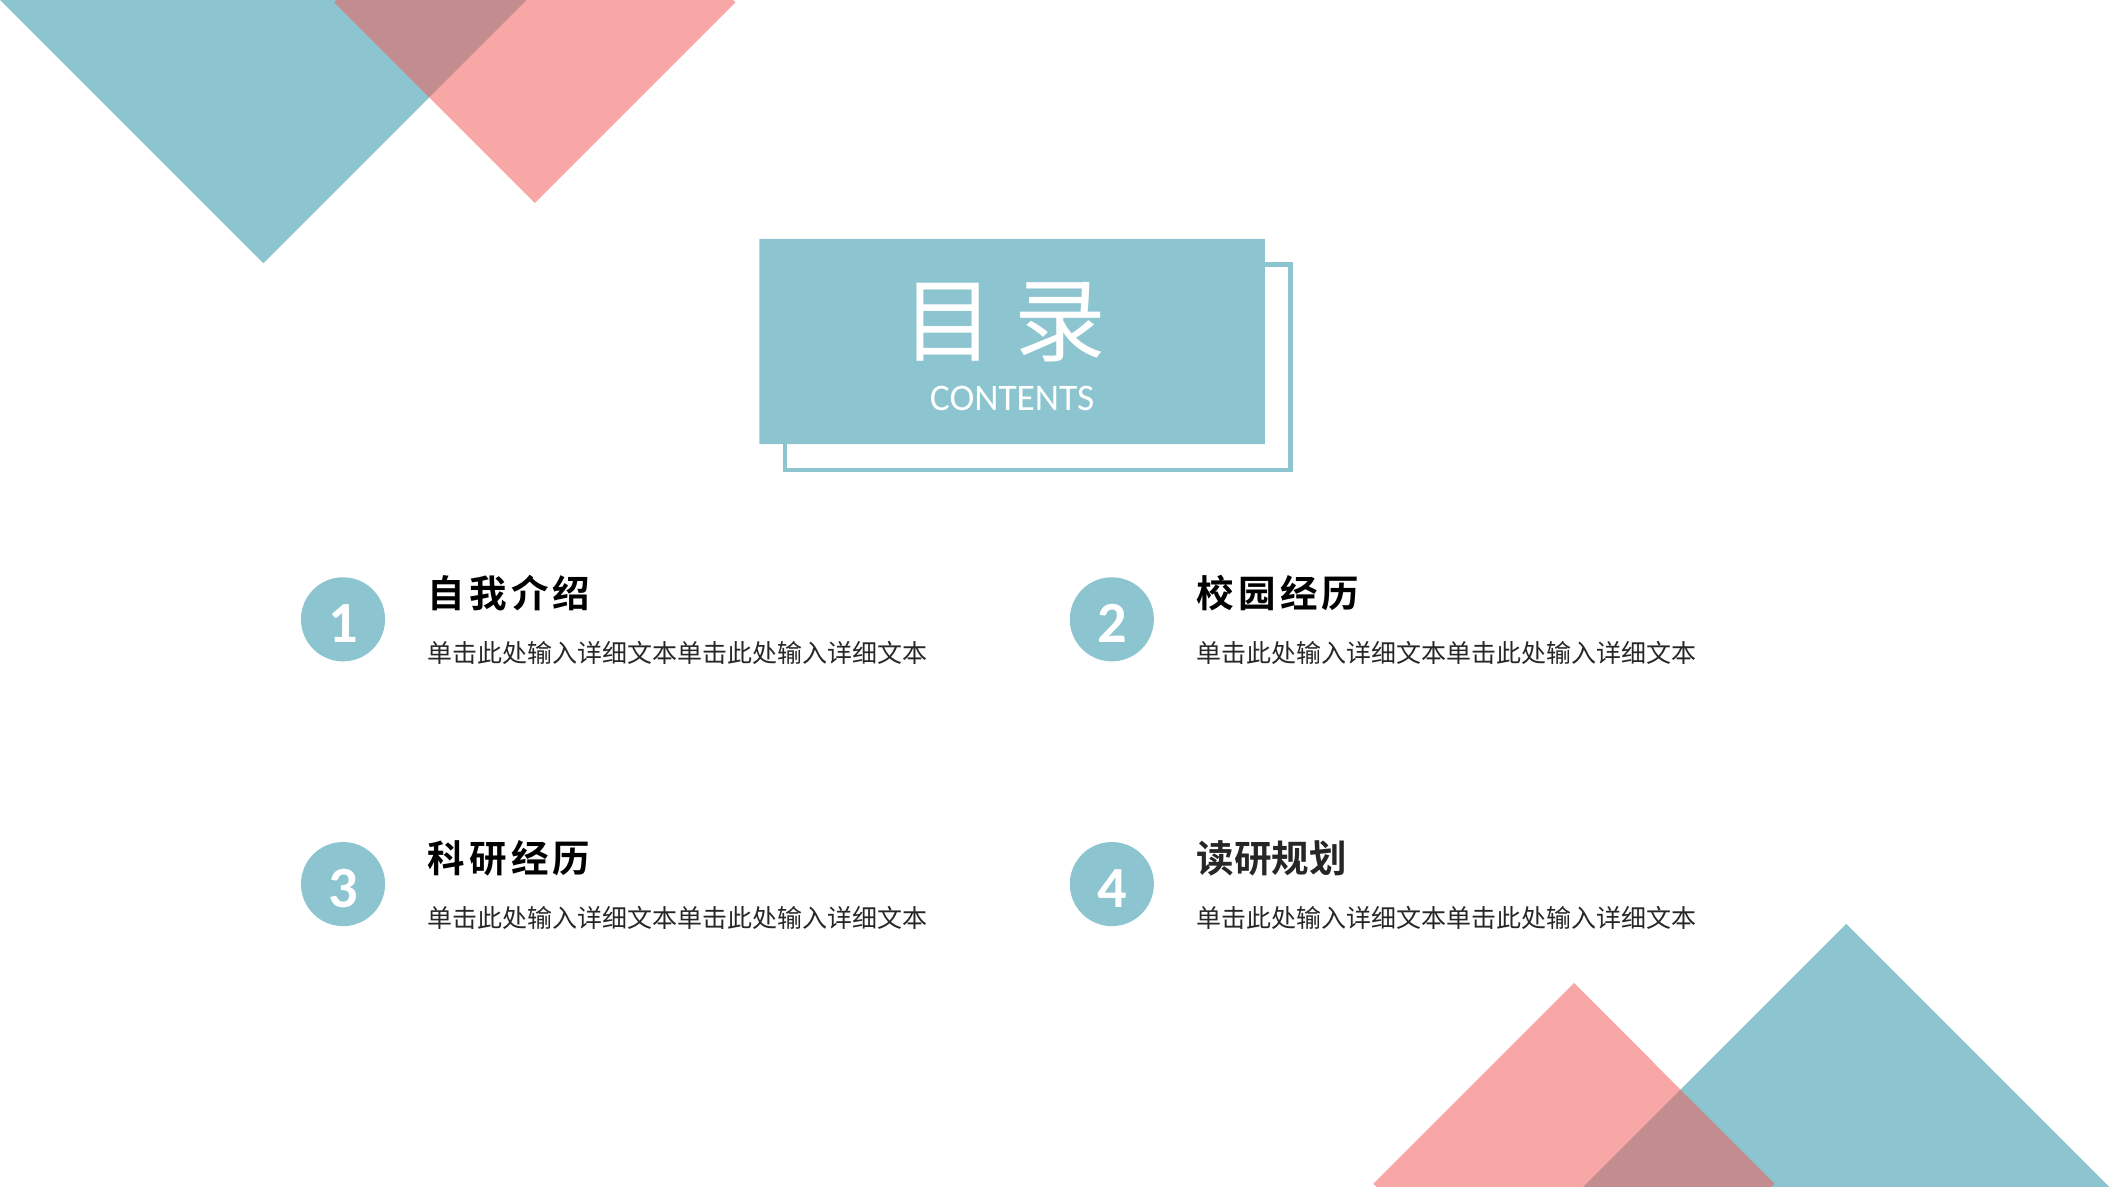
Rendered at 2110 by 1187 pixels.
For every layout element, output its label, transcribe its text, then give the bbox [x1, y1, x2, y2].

text_box 单击此处输入详细文本单击此处输入详细文本 [413, 615, 958, 676]
text_box 单击此处输入详细文本单击此处输入详细文本 [1182, 615, 1727, 676]
text_box 3 [299, 840, 387, 928]
text_box 科研经历 [413, 827, 634, 880]
text_box 目 录 CONTENTS [834, 255, 1190, 426]
text_box 单击此处输入详细文本单击此处输入详细文本 [1182, 880, 1727, 940]
text_box [758, 238, 1266, 445]
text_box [1373, 923, 2110, 1187]
text_box 2 [1068, 576, 1155, 663]
text_box 校园经历 [1182, 562, 1403, 615]
text_box 自我介绍 [413, 562, 634, 615]
text_box 1 [299, 576, 387, 663]
text_box [784, 263, 1291, 471]
text_box 单击此处输入详细文本单击此处输入详细文本 [413, 880, 958, 940]
text_box 读研规划 [1182, 827, 1403, 880]
text_box 4 [1068, 840, 1155, 928]
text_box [0, 0, 736, 264]
